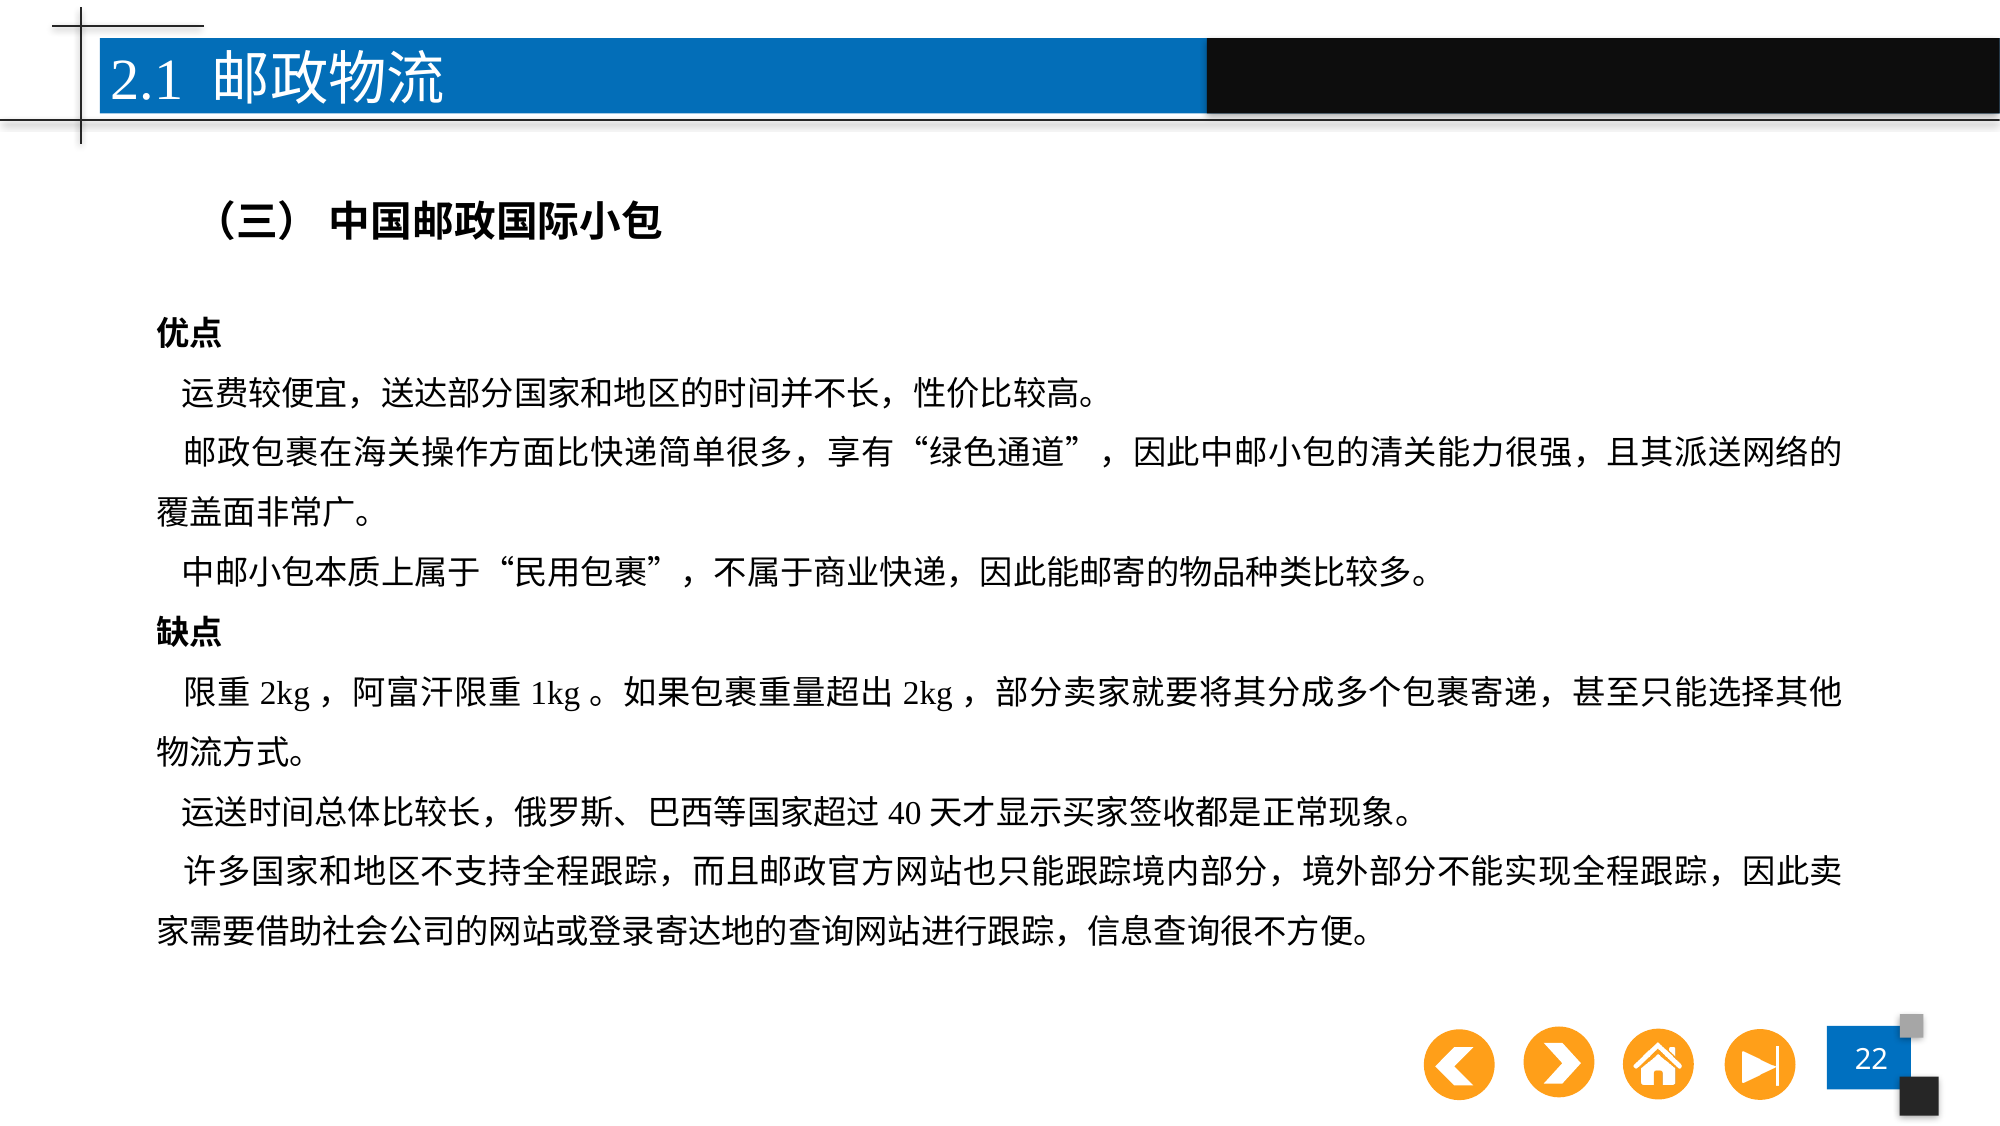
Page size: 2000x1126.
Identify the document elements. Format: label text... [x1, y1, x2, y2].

picture [1742, 1046, 1779, 1086]
text_box 优点  运费较便宜，送达部分国家和地区的时间并不长，性价比较高。  邮政包裹在海关操作方面比快递简单很多，享有“绿色通道”，因此中邮小包的清关能力很强，且其派送网络的覆盖面非常广。  中邮小包本质上属于“民用包裹”，不属于商业快递，因此能邮寄的物品种类比较多。 缺点  限重2kg，阿富汗限重1kg。如果包裹重量超出2kg，部分卖家就要将其分成多个包裹寄递，甚至只能选择其他物流方式。  运送时间总体比较长，俄罗斯、巴西等国家超过40天才显示买家签收都是正常现象。  许多国家和地区不支持全程跟踪，而且邮政官方网站也只能跟踪境内部分，境外部分不能实现全程跟踪，因此卖家需要借助社会公司的网站或登录寄达地的查询网站进行跟踪，信息查询很不方便。 [141, 284, 1858, 958]
picture [1633, 1042, 1682, 1085]
text_box 2.1 邮政物流 [95, 33, 460, 119]
text_box （三） 中国邮政国际小包 [179, 187, 679, 252]
